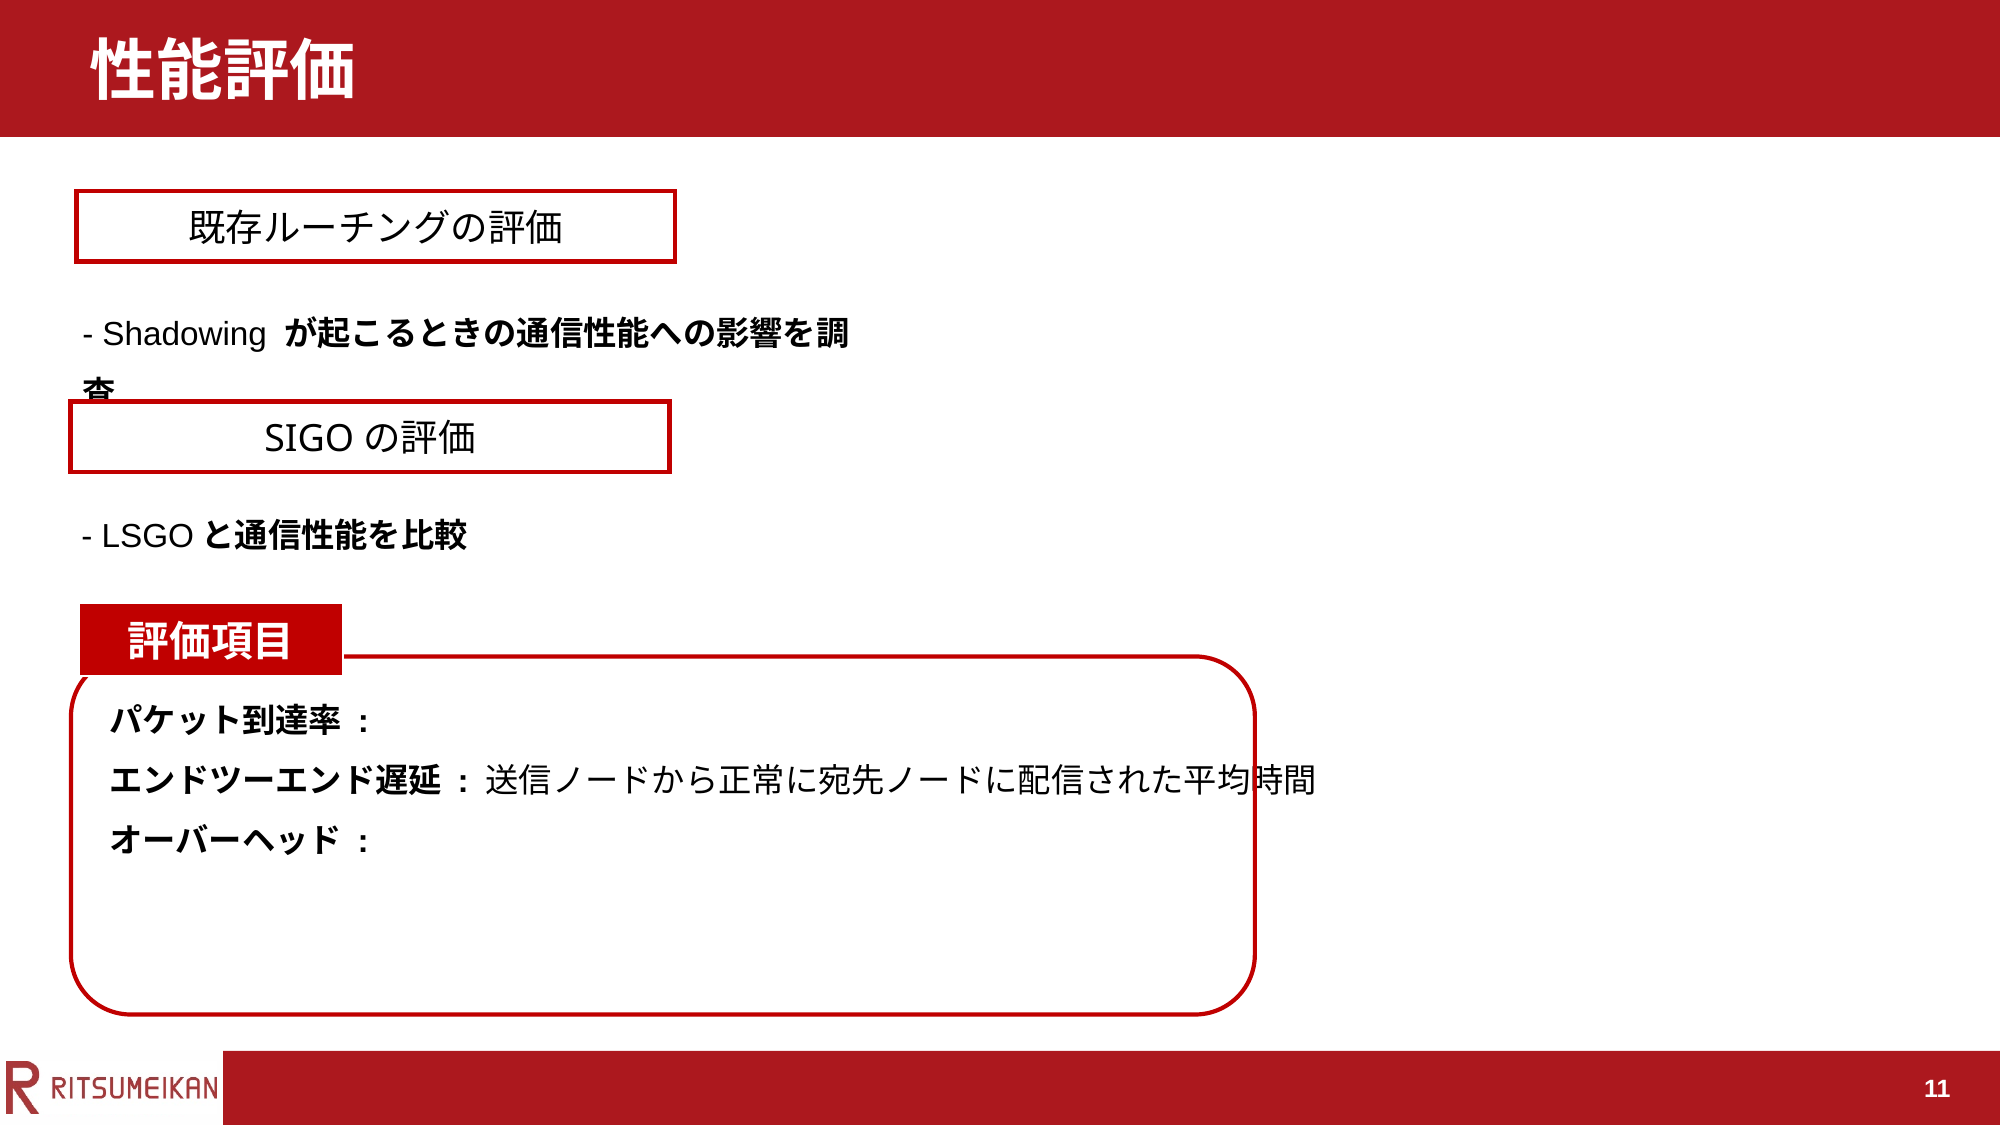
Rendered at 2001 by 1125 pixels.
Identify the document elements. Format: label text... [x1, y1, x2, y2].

slide_number 11 [1812, 1050, 1966, 1125]
text_box - LSGOと通信性能を比較 [66, 487, 874, 562]
text_box [69, 655, 1256, 1016]
text_box 性能評価 [0, 0, 2000, 137]
text_box SIGOの評価 [70, 401, 670, 473]
text_box 評価項目 [78, 602, 344, 677]
picture [0, 1050, 223, 1125]
text_box 既存ルーチングの評価 [75, 190, 676, 263]
text_box - Shadowing が起こるときの通信性能への影響を調査 [67, 284, 875, 420]
